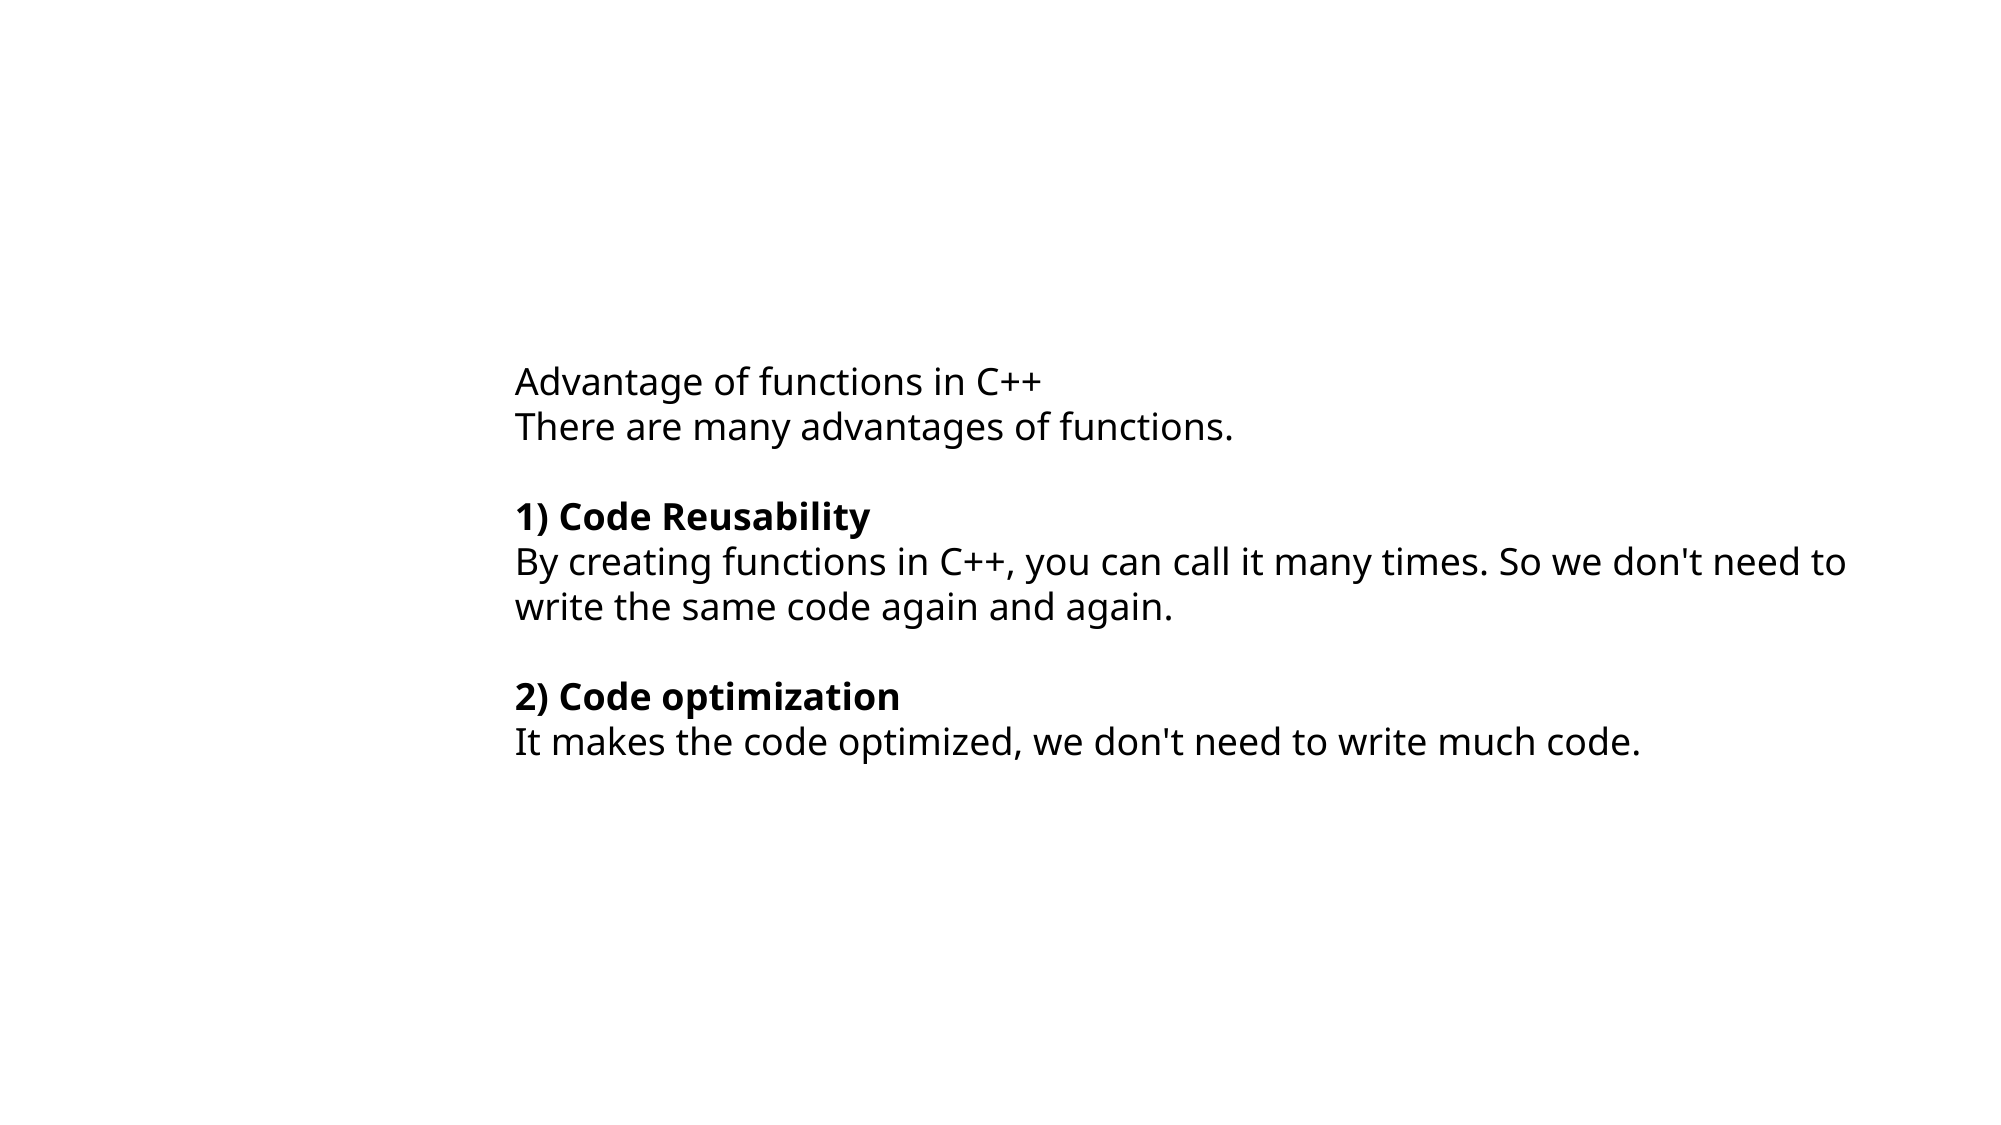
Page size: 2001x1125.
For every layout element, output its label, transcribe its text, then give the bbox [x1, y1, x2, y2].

text_box Advantage of functions in C++ There are many advantages of functions. 1) Code Reusability By creating functions in C++, you can call it many times. So we don't need to write the same code again and again. 2) Code optimization It makes the code optimized, we don't need to write much code. [499, 350, 1925, 771]
